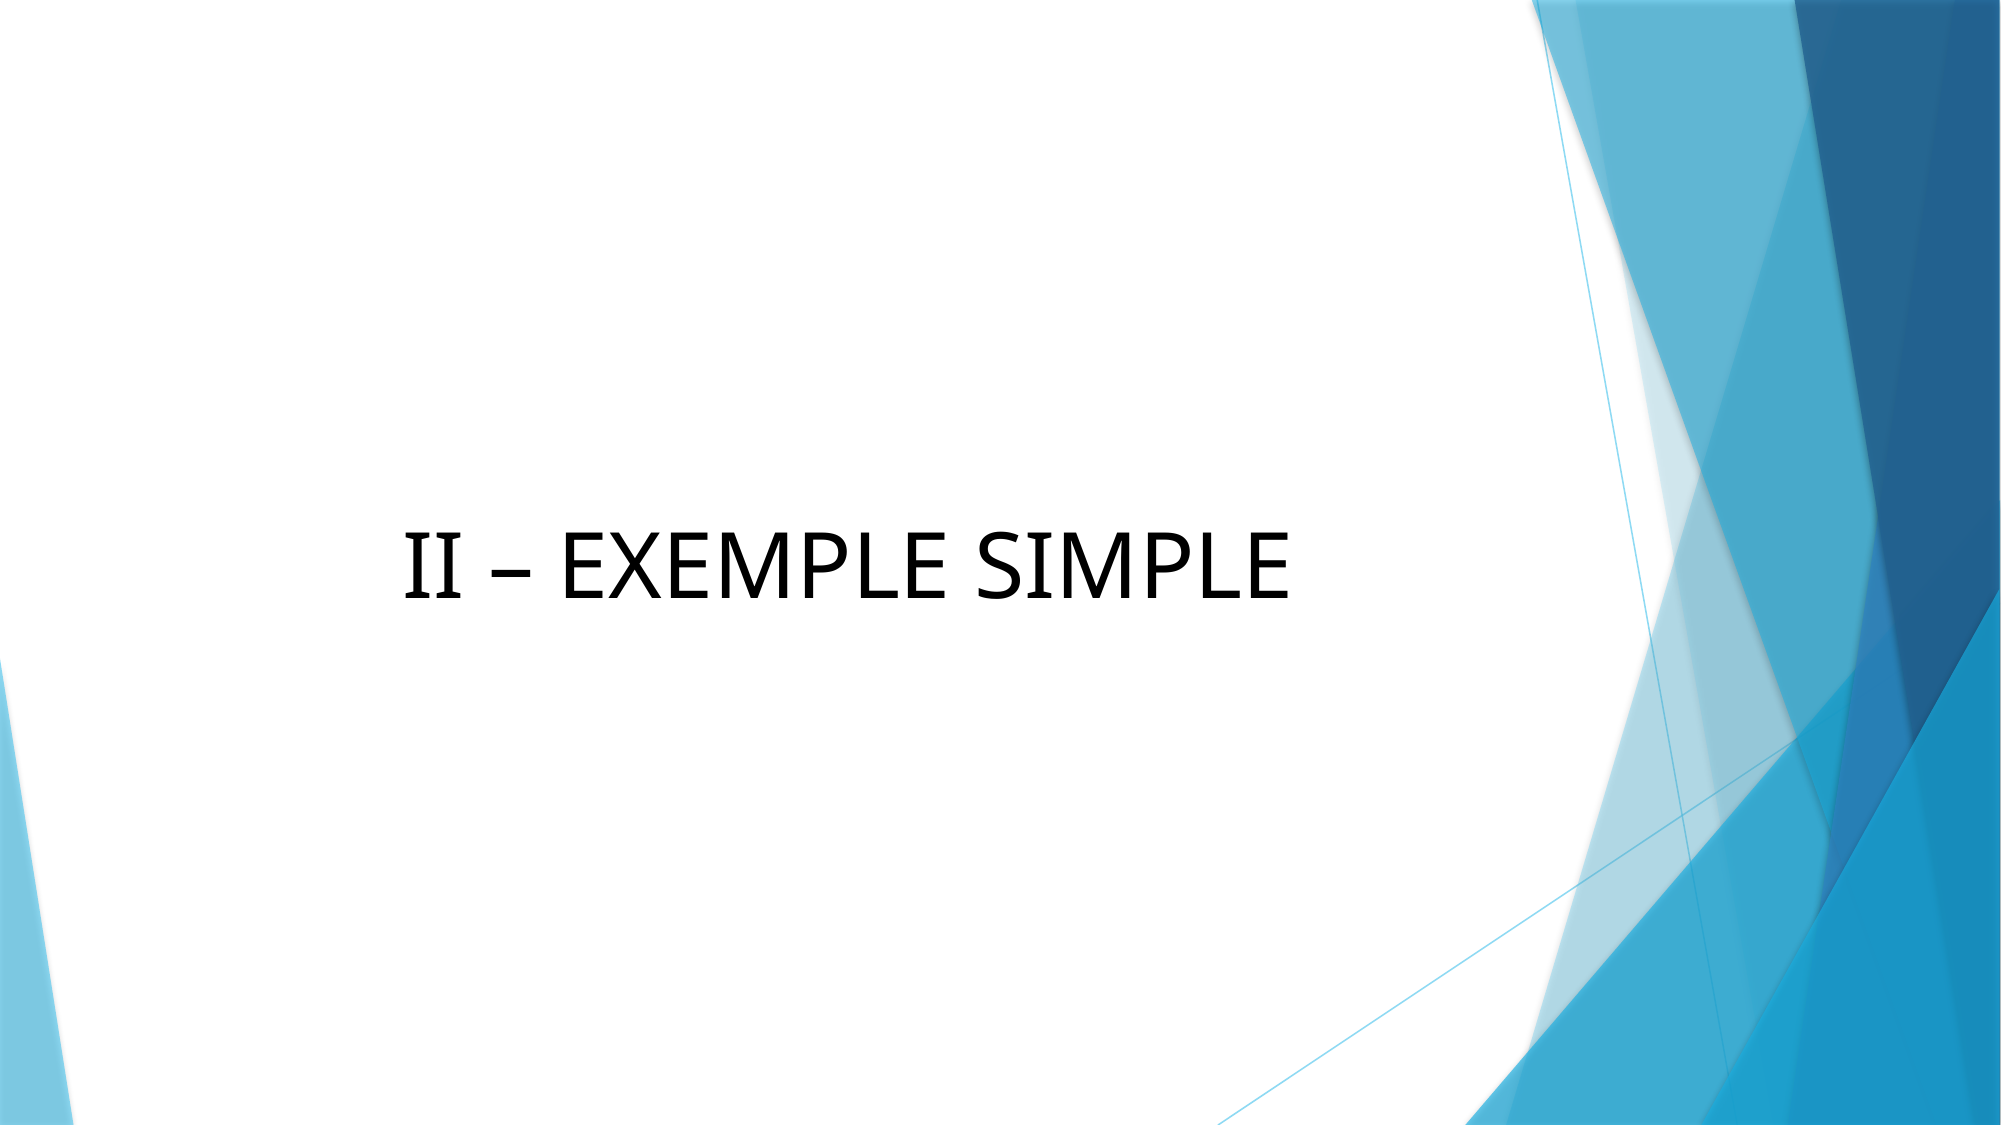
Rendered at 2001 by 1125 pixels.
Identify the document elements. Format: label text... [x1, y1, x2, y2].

text_box II – EXEMPLE SIMPLE [359, 499, 1337, 624]
